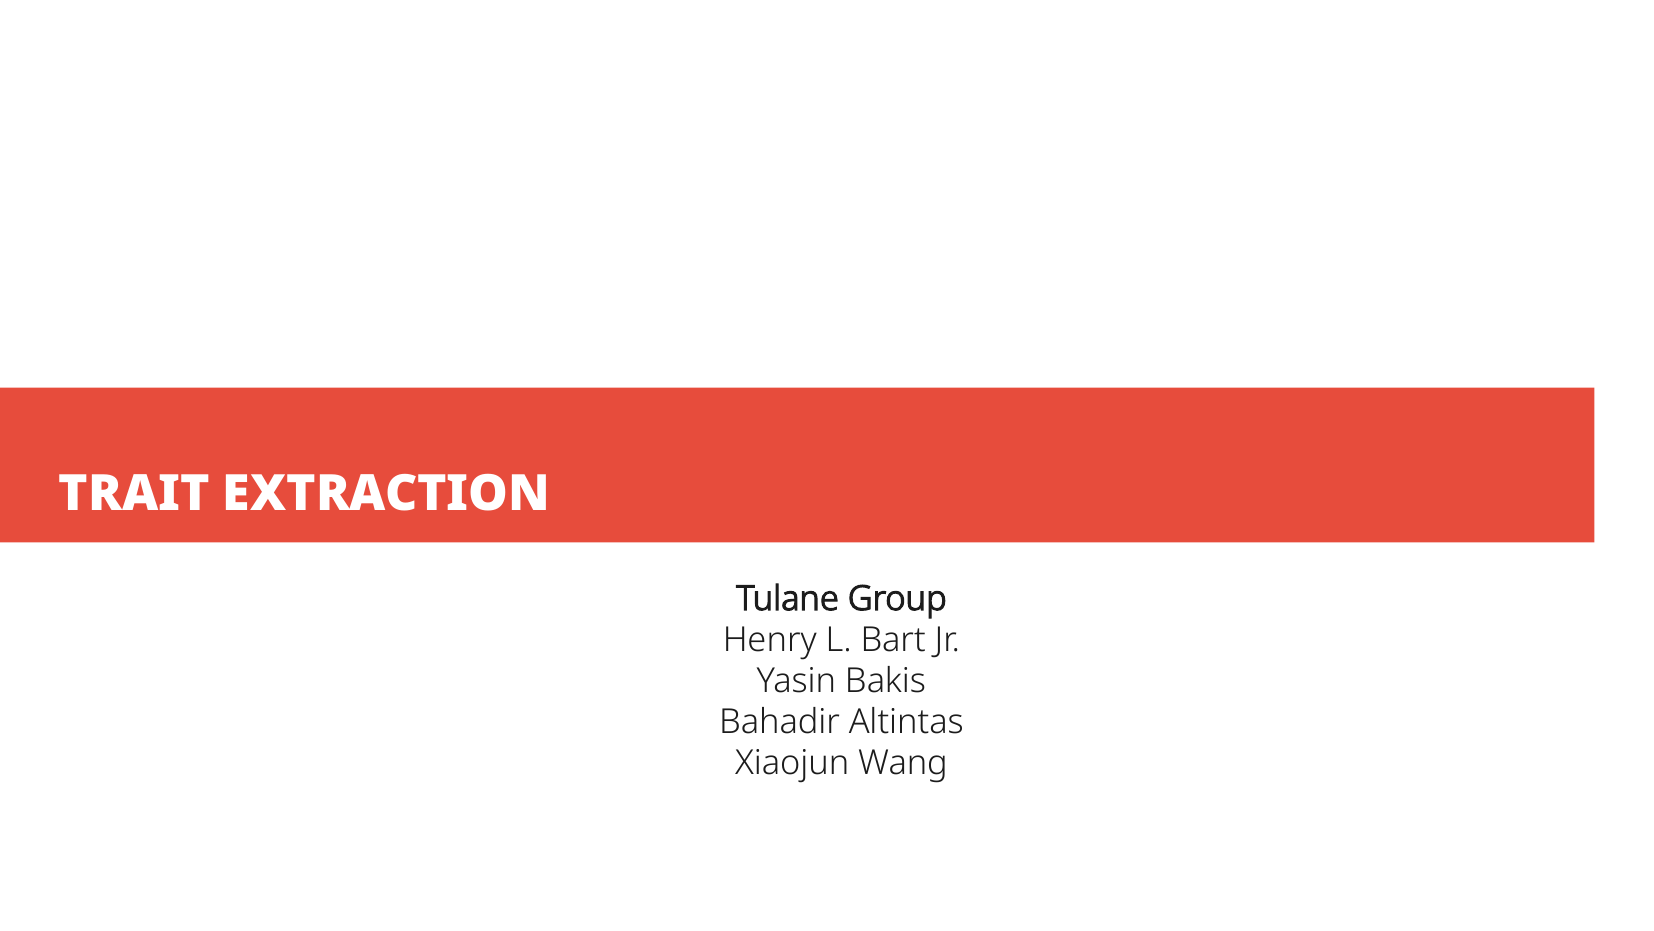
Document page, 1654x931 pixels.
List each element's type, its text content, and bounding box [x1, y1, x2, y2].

text_box Tulane Group Henry L. Bart Jr. Yasin Bakis Bahadir Altintas Xiaojun Wang [88, 575, 1595, 886]
text_box TRAIT EXTRACTION [58, 409, 1595, 521]
